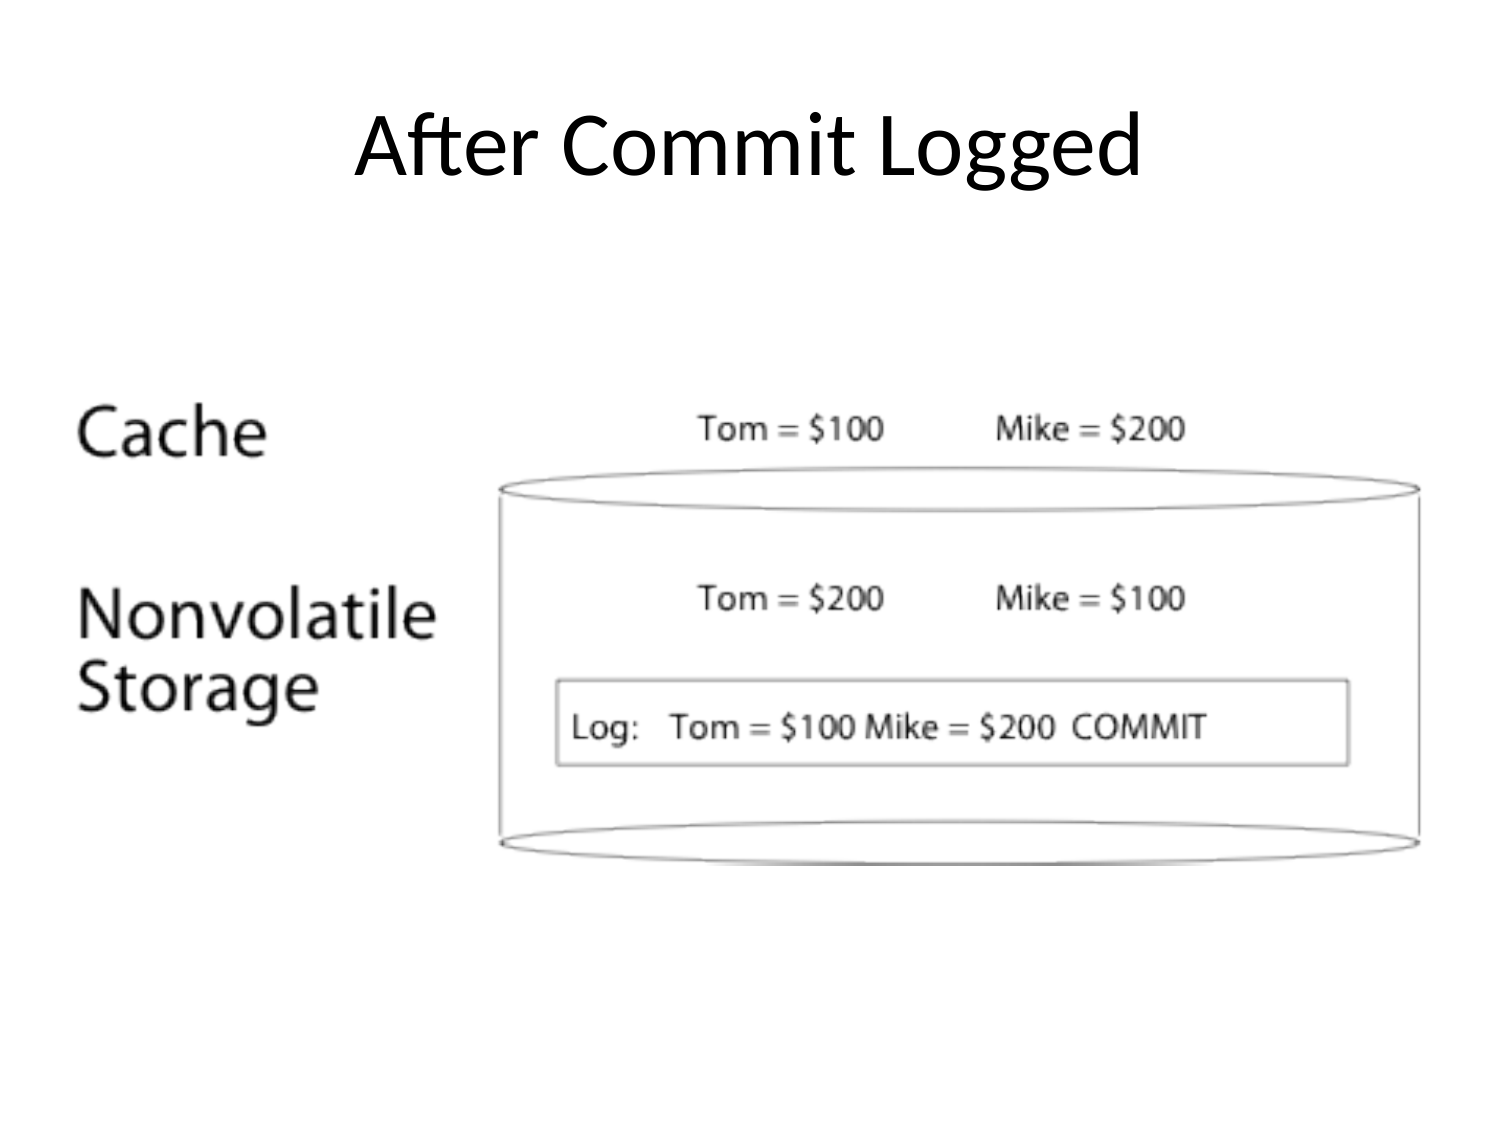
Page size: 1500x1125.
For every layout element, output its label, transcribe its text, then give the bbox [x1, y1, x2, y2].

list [74, 262, 1426, 1006]
title After Commit Logged [75, 45, 1425, 233]
